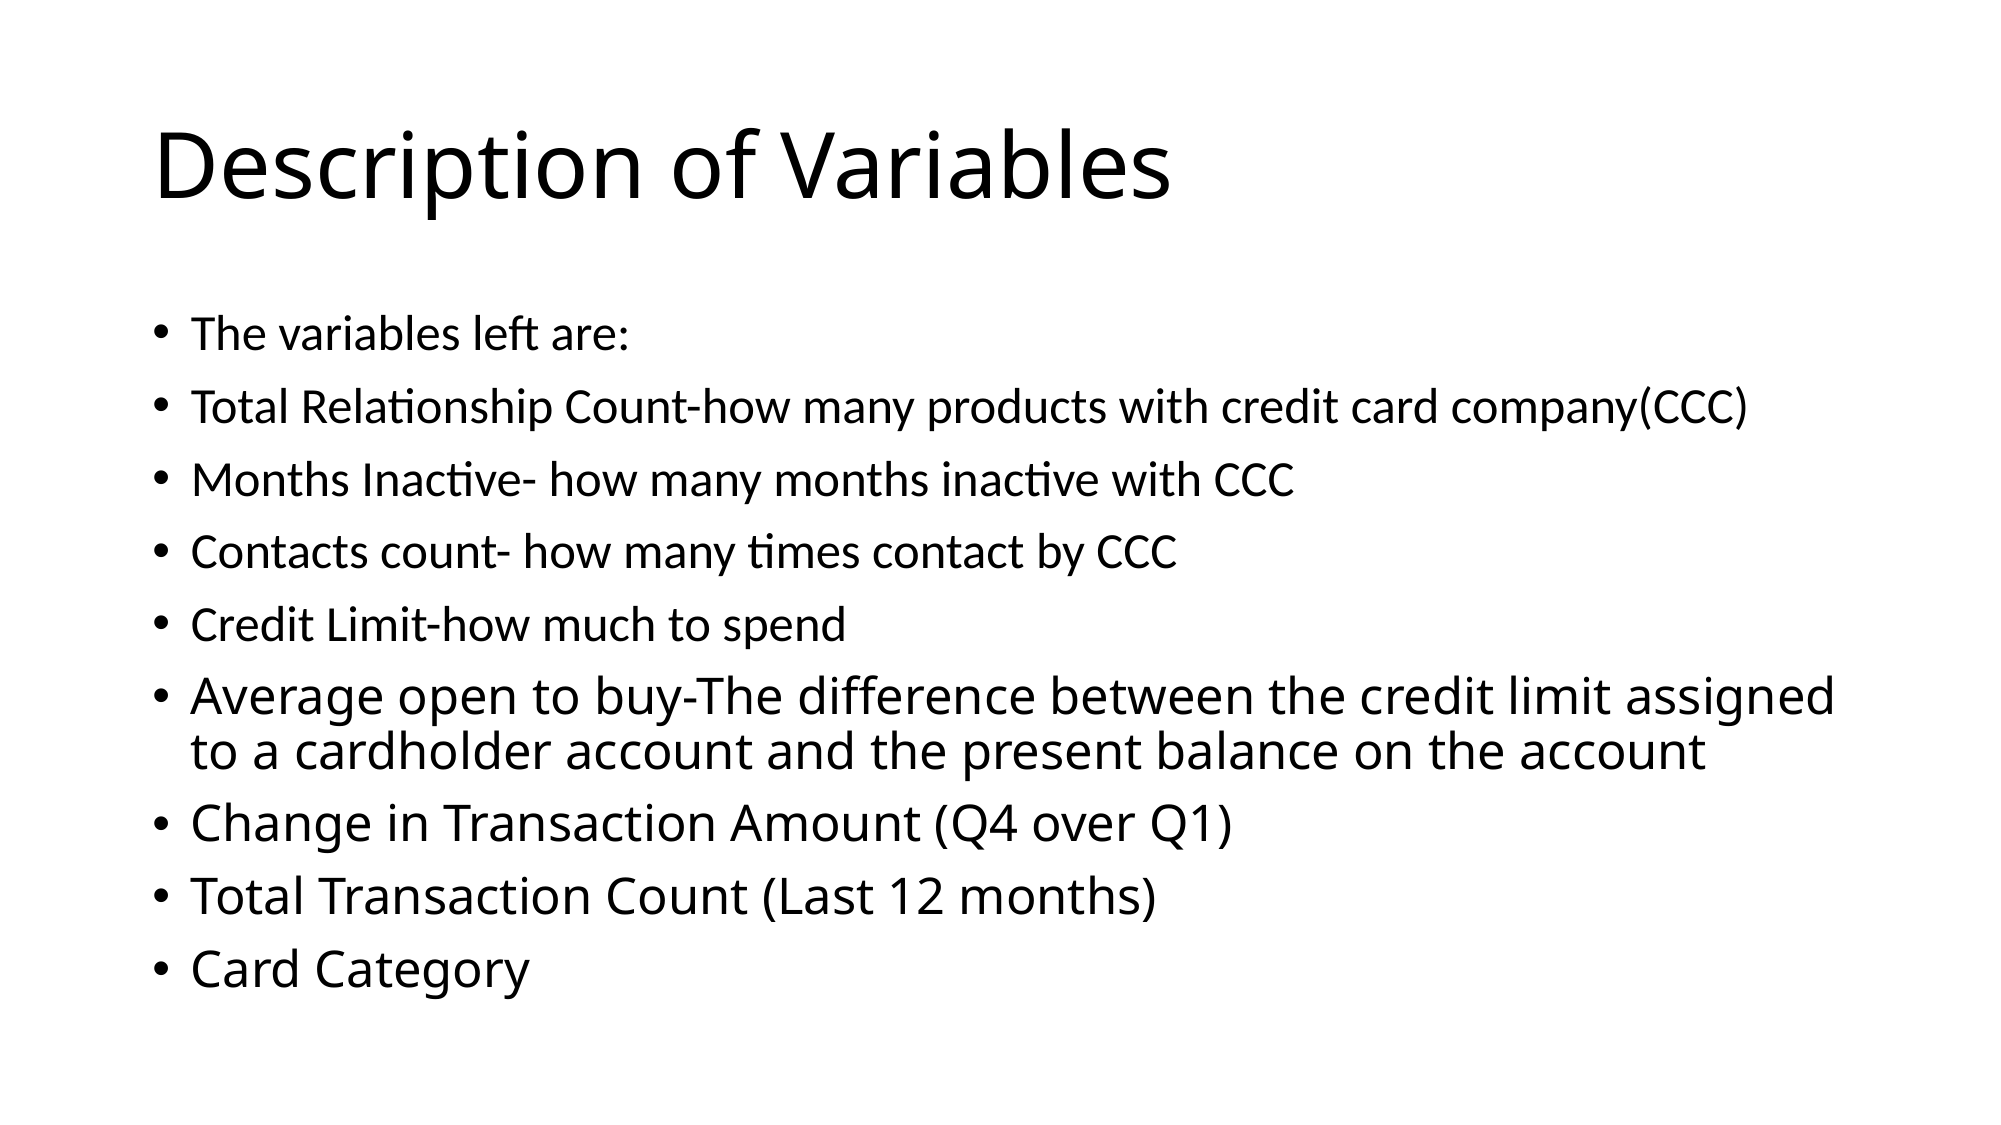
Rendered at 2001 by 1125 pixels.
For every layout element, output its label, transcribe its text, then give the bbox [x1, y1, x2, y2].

list The variables left are: Total Relationship Count-how many products with credit card company(CCC) Months Inactive- how many months inactive with CCC Contacts count- how many times contact by CCC Credit Limit-how much to spend Average open to buy-The difference between the credit limit assigned to a cardholder account and the present balance on the account Change in Transaction Amount (Q4 over Q1) Total Transaction Count (Last 12 months) Card Category [137, 299, 1863, 1014]
title Description of Variables [137, 59, 1863, 278]
